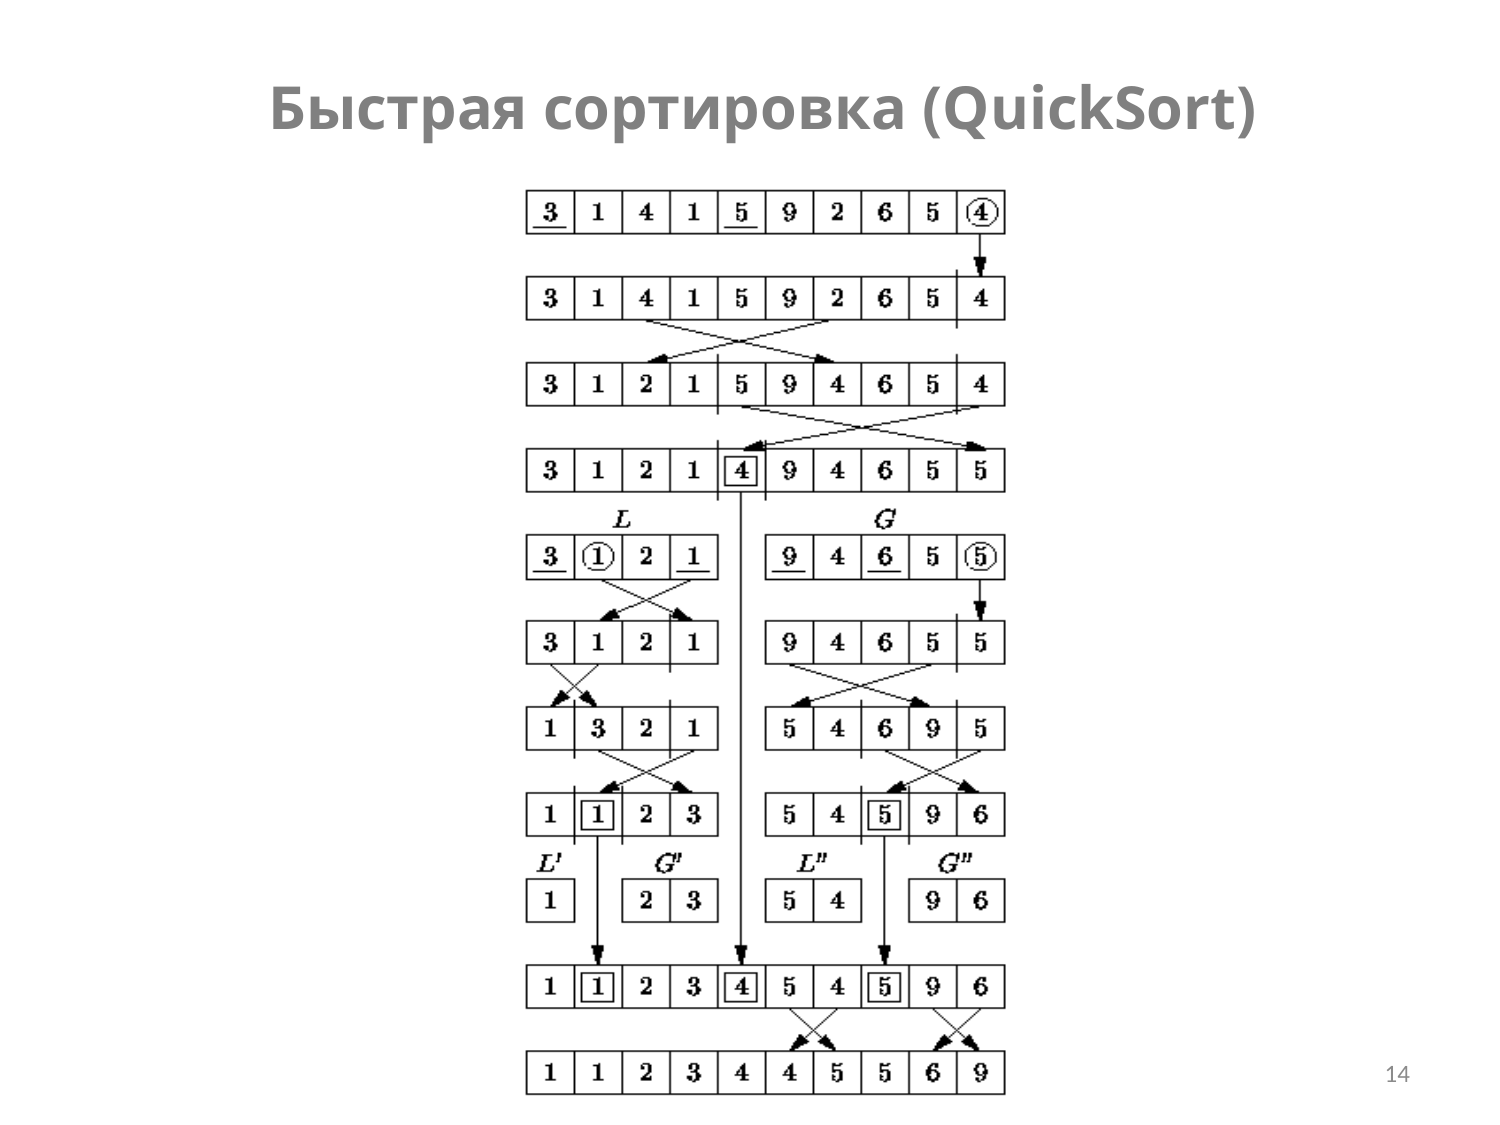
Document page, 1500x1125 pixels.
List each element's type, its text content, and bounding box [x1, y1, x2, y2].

picture [512, 187, 1013, 1101]
slide_number 14 [1074, 1042, 1425, 1103]
text_box Быстрая сортировка (QuickSort) [150, 62, 1375, 150]
